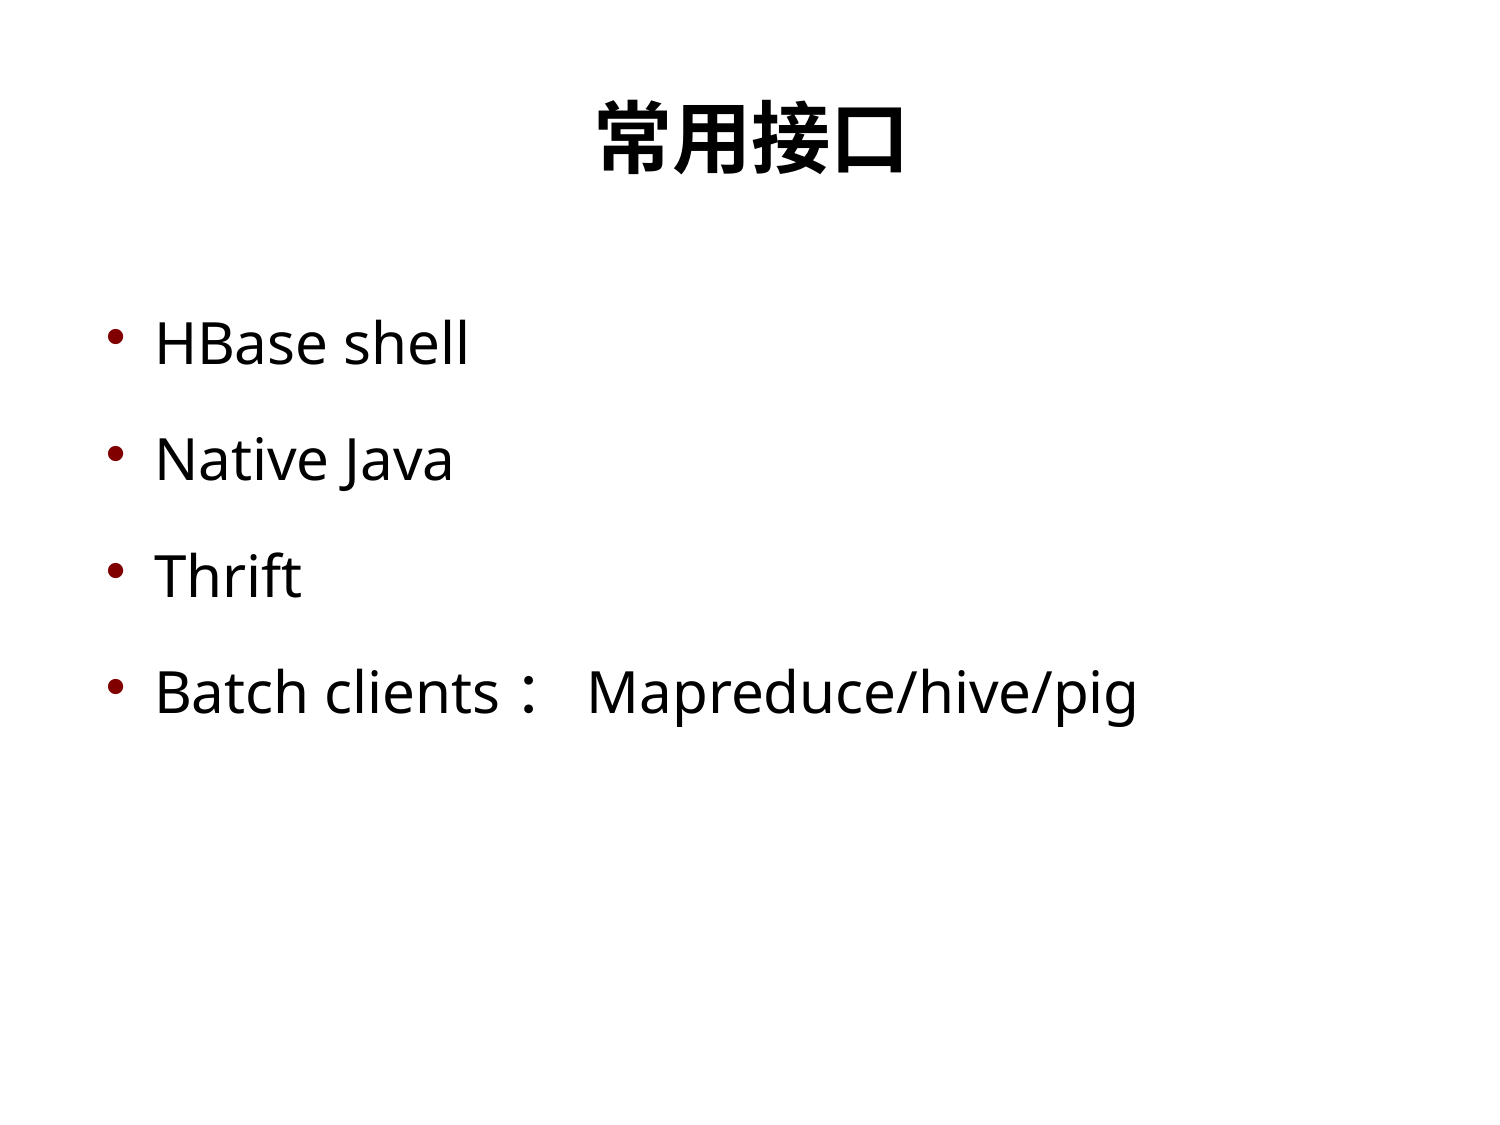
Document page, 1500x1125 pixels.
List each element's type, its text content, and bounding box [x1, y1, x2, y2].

title 常用接口 [135, 42, 1368, 231]
list HBase shell Native Java Thrift Batch clients：Mapreduce/hive/pig [75, 263, 1286, 916]
